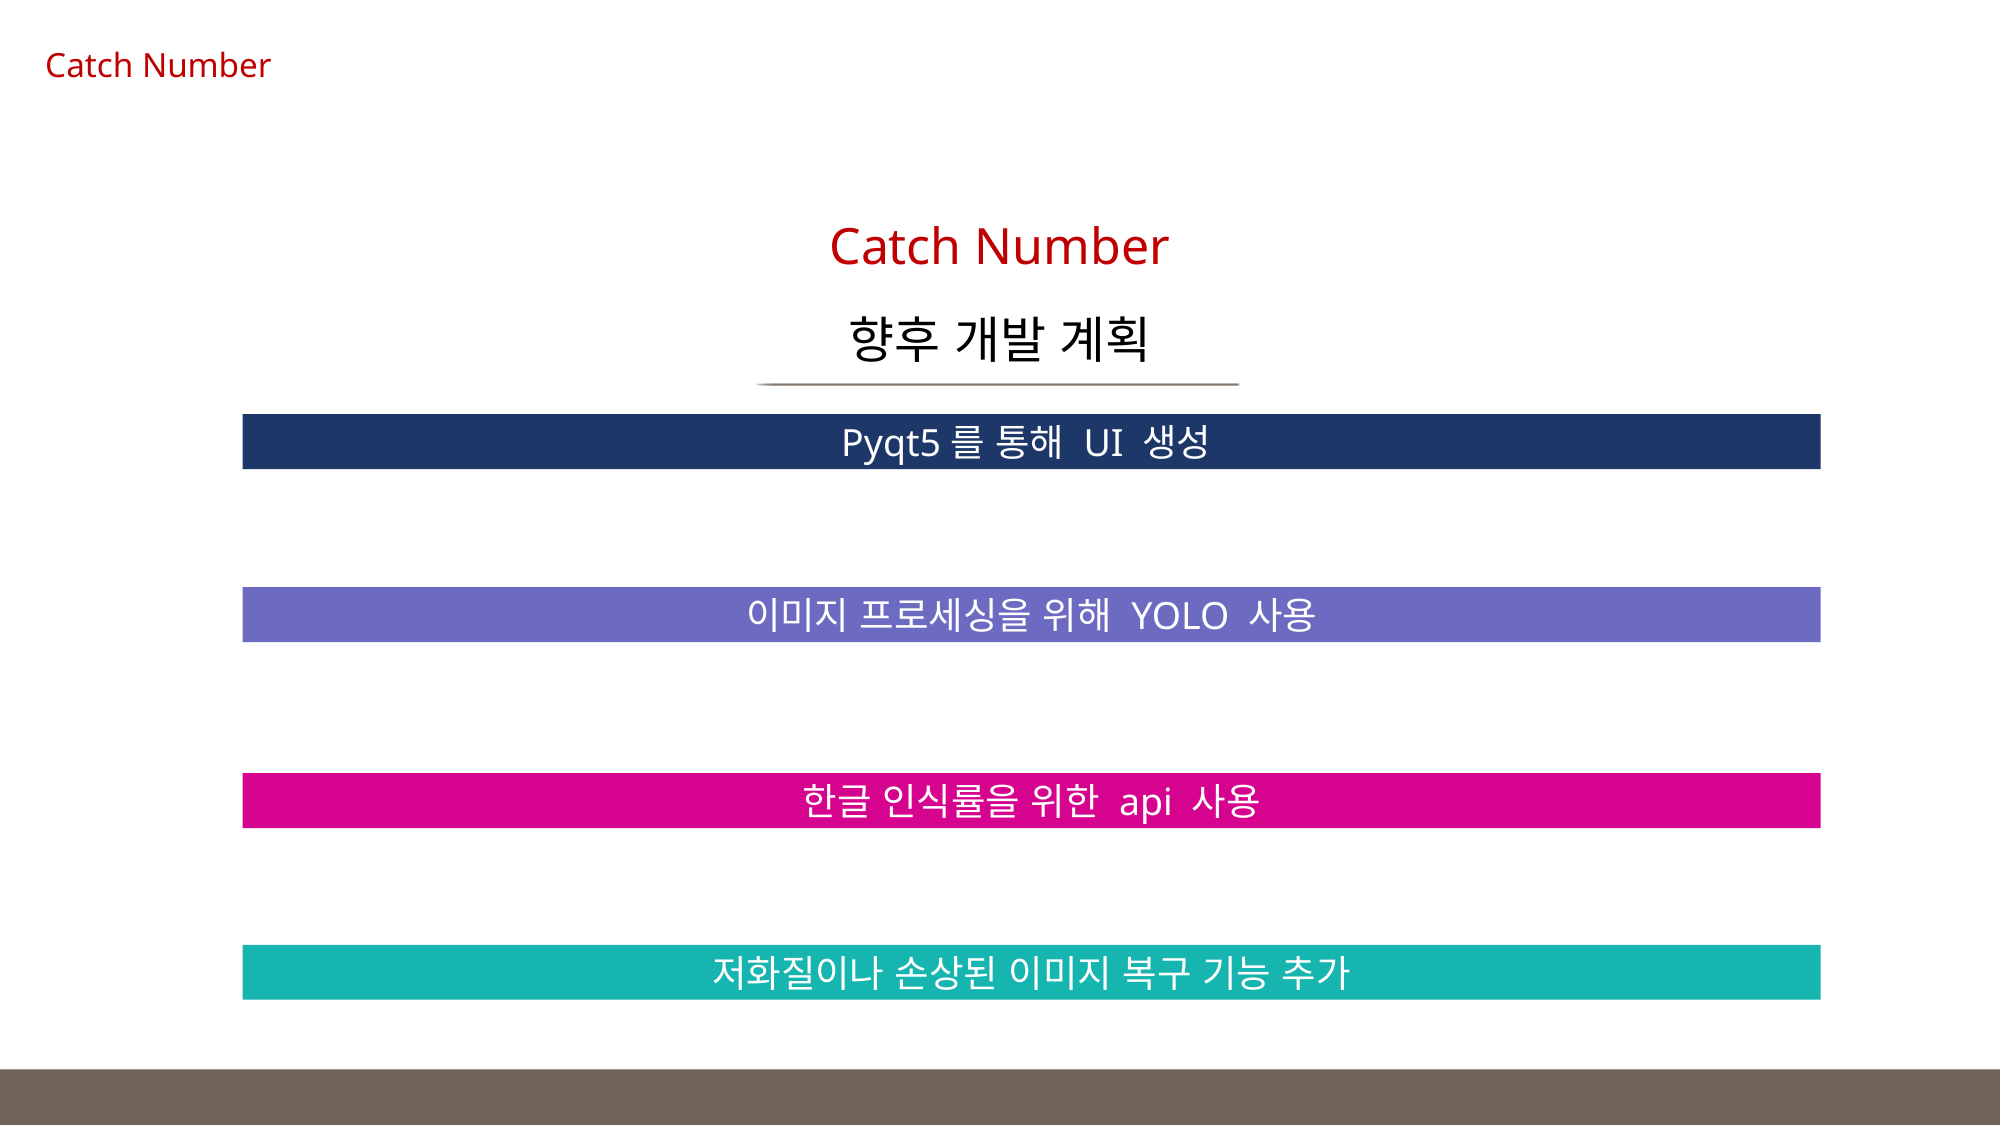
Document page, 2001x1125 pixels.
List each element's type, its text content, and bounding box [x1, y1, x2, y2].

picture [754, 350, 1246, 488]
text_box 이미지 프로세싱을 위해 YOLO 사용 [242, 586, 1822, 643]
text_box Pyqt5를 통해 UI 생성 [242, 413, 754, 470]
text_box 저화질이나 손상된 이미지 복구 기능 추가 [242, 944, 1822, 1001]
text_box 한글 인식률을 위한 api 사용 [242, 772, 1822, 829]
text_box Catch Number [571, 177, 1429, 271]
text_box Catch Number [30, 17, 287, 92]
text_box Pyqt5를 통해 UI 생성 [1246, 413, 1822, 470]
text_box [0, 1068, 2000, 1125]
text_box 향후 개발 계획 [571, 271, 1429, 376]
